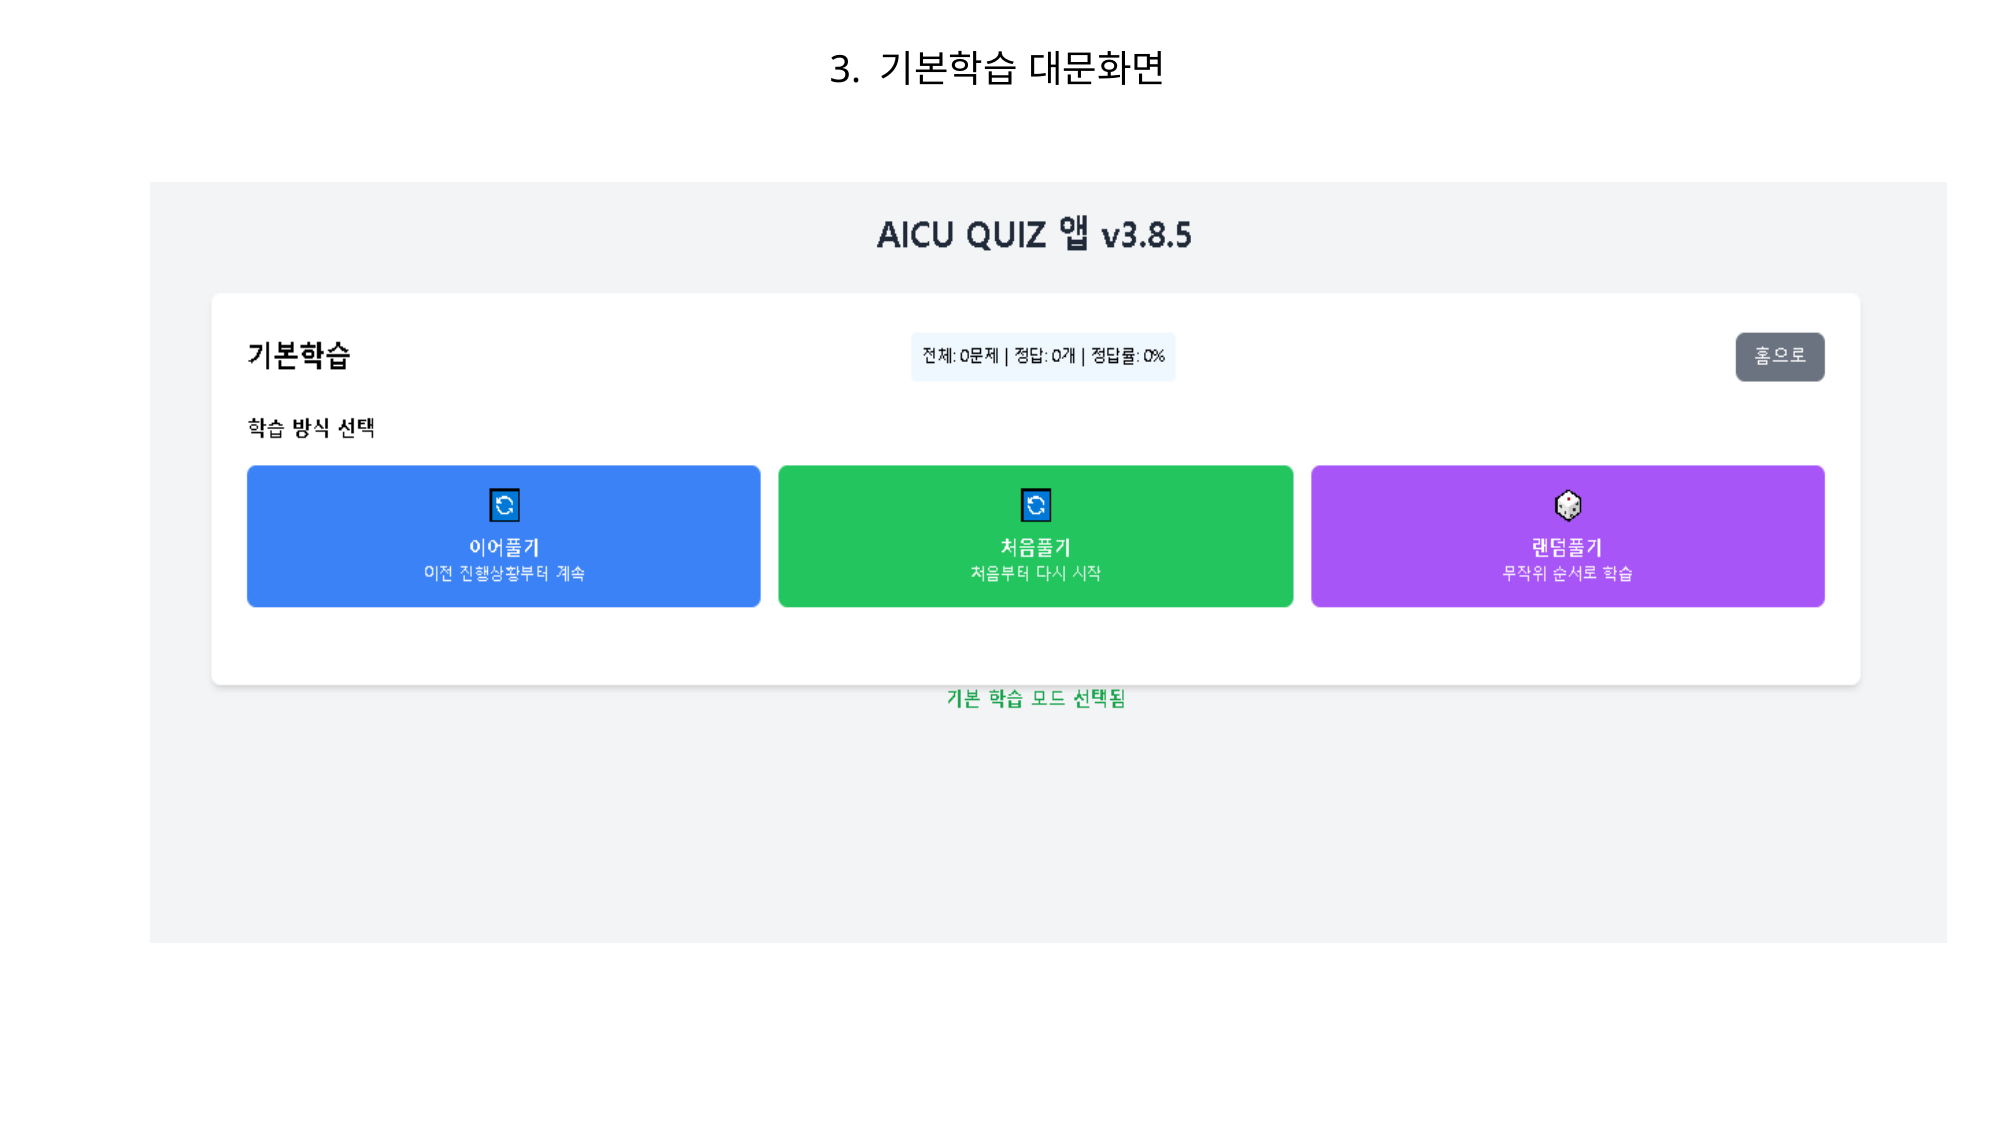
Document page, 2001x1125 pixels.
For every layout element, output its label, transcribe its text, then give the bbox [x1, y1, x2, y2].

picture [149, 181, 1947, 944]
text_box 3. 기본학습 대문화면 [814, 37, 1182, 98]
